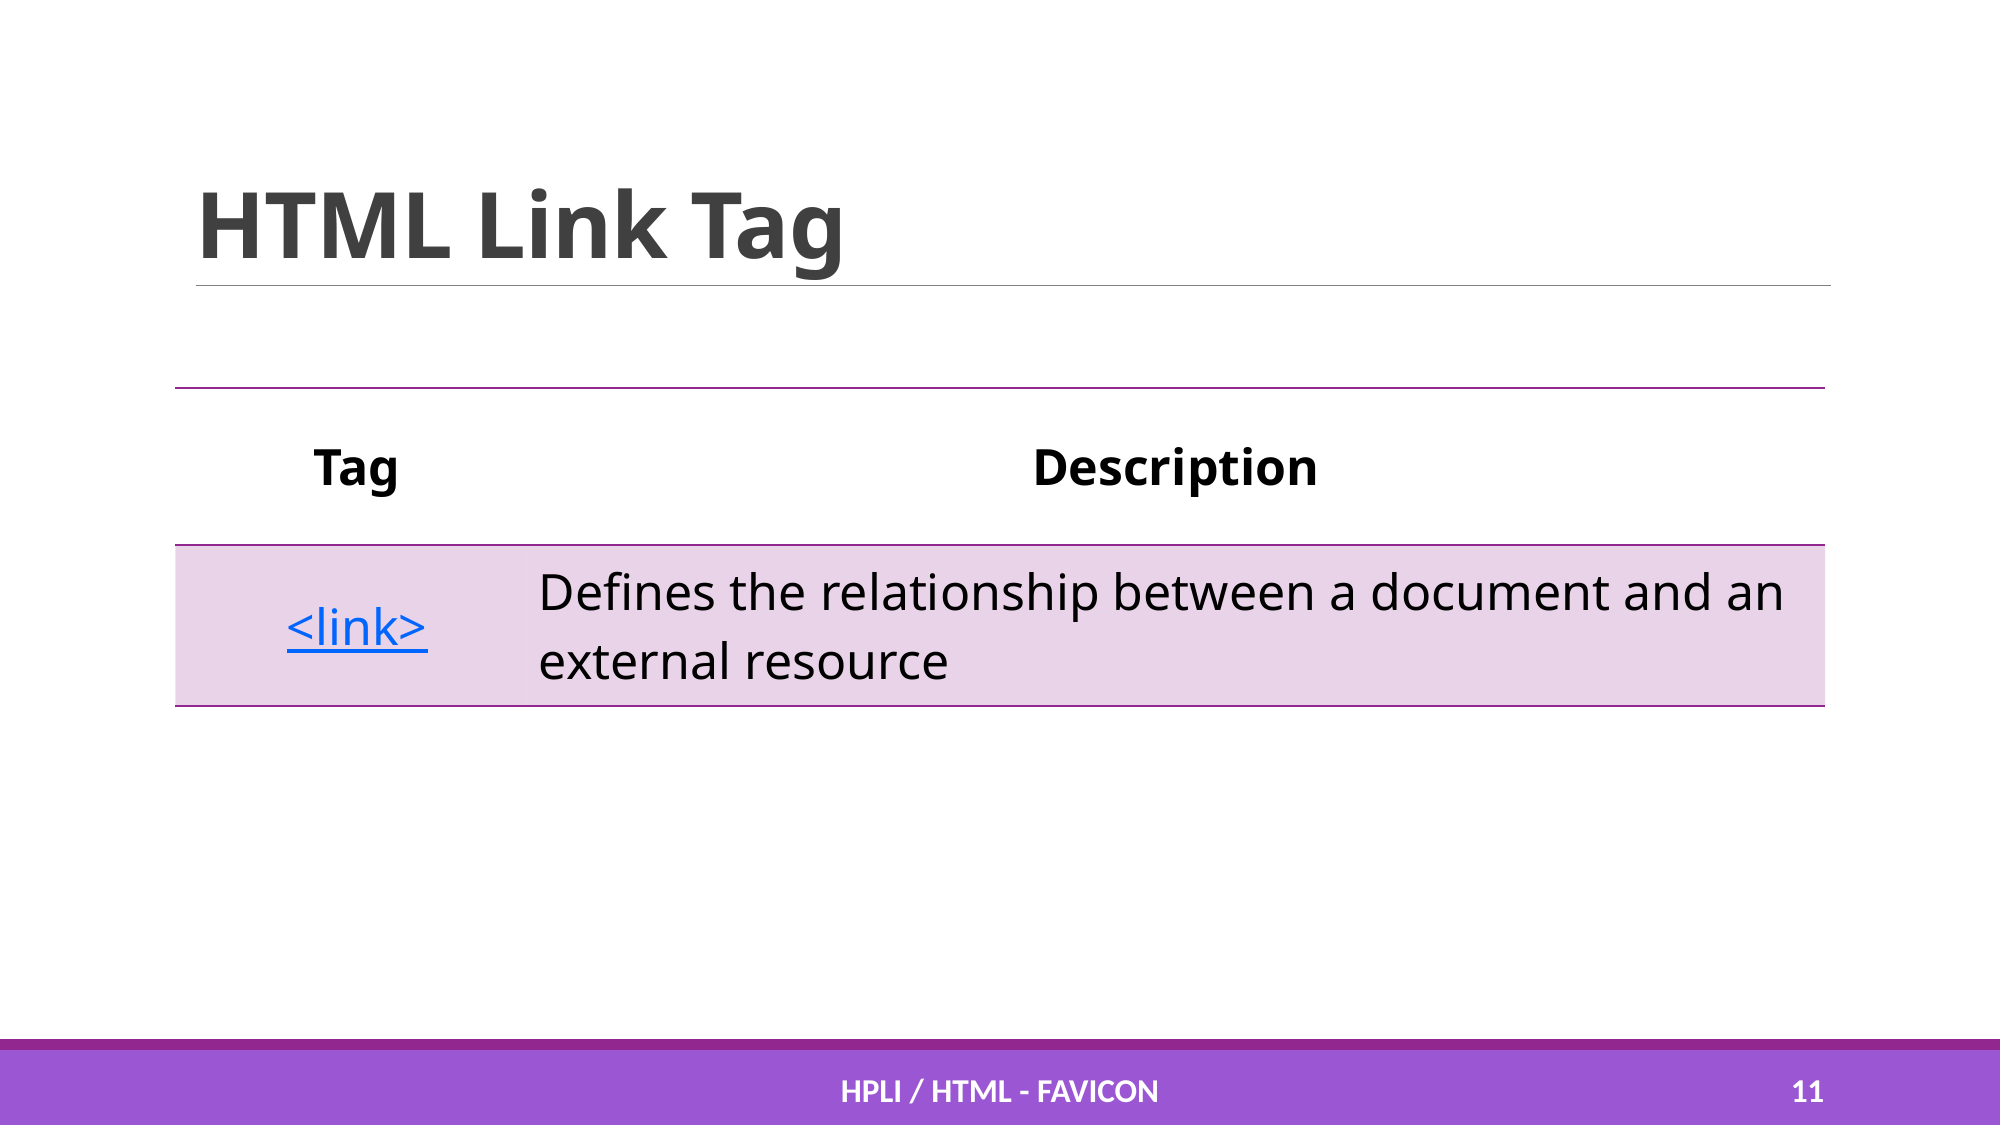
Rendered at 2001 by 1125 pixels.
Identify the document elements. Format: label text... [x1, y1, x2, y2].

table_cell Defines the relationship between a document and an external resource [527, 546, 1825, 705]
footer HPLI / HTML - favicon [604, 1059, 1396, 1120]
slide_number 10 [1624, 1059, 1840, 1120]
table_header Tag [175, 389, 527, 544]
table_header Description [527, 389, 1825, 544]
table_cell <link> [175, 546, 527, 705]
title HTML Link Tag [180, 47, 1830, 285]
